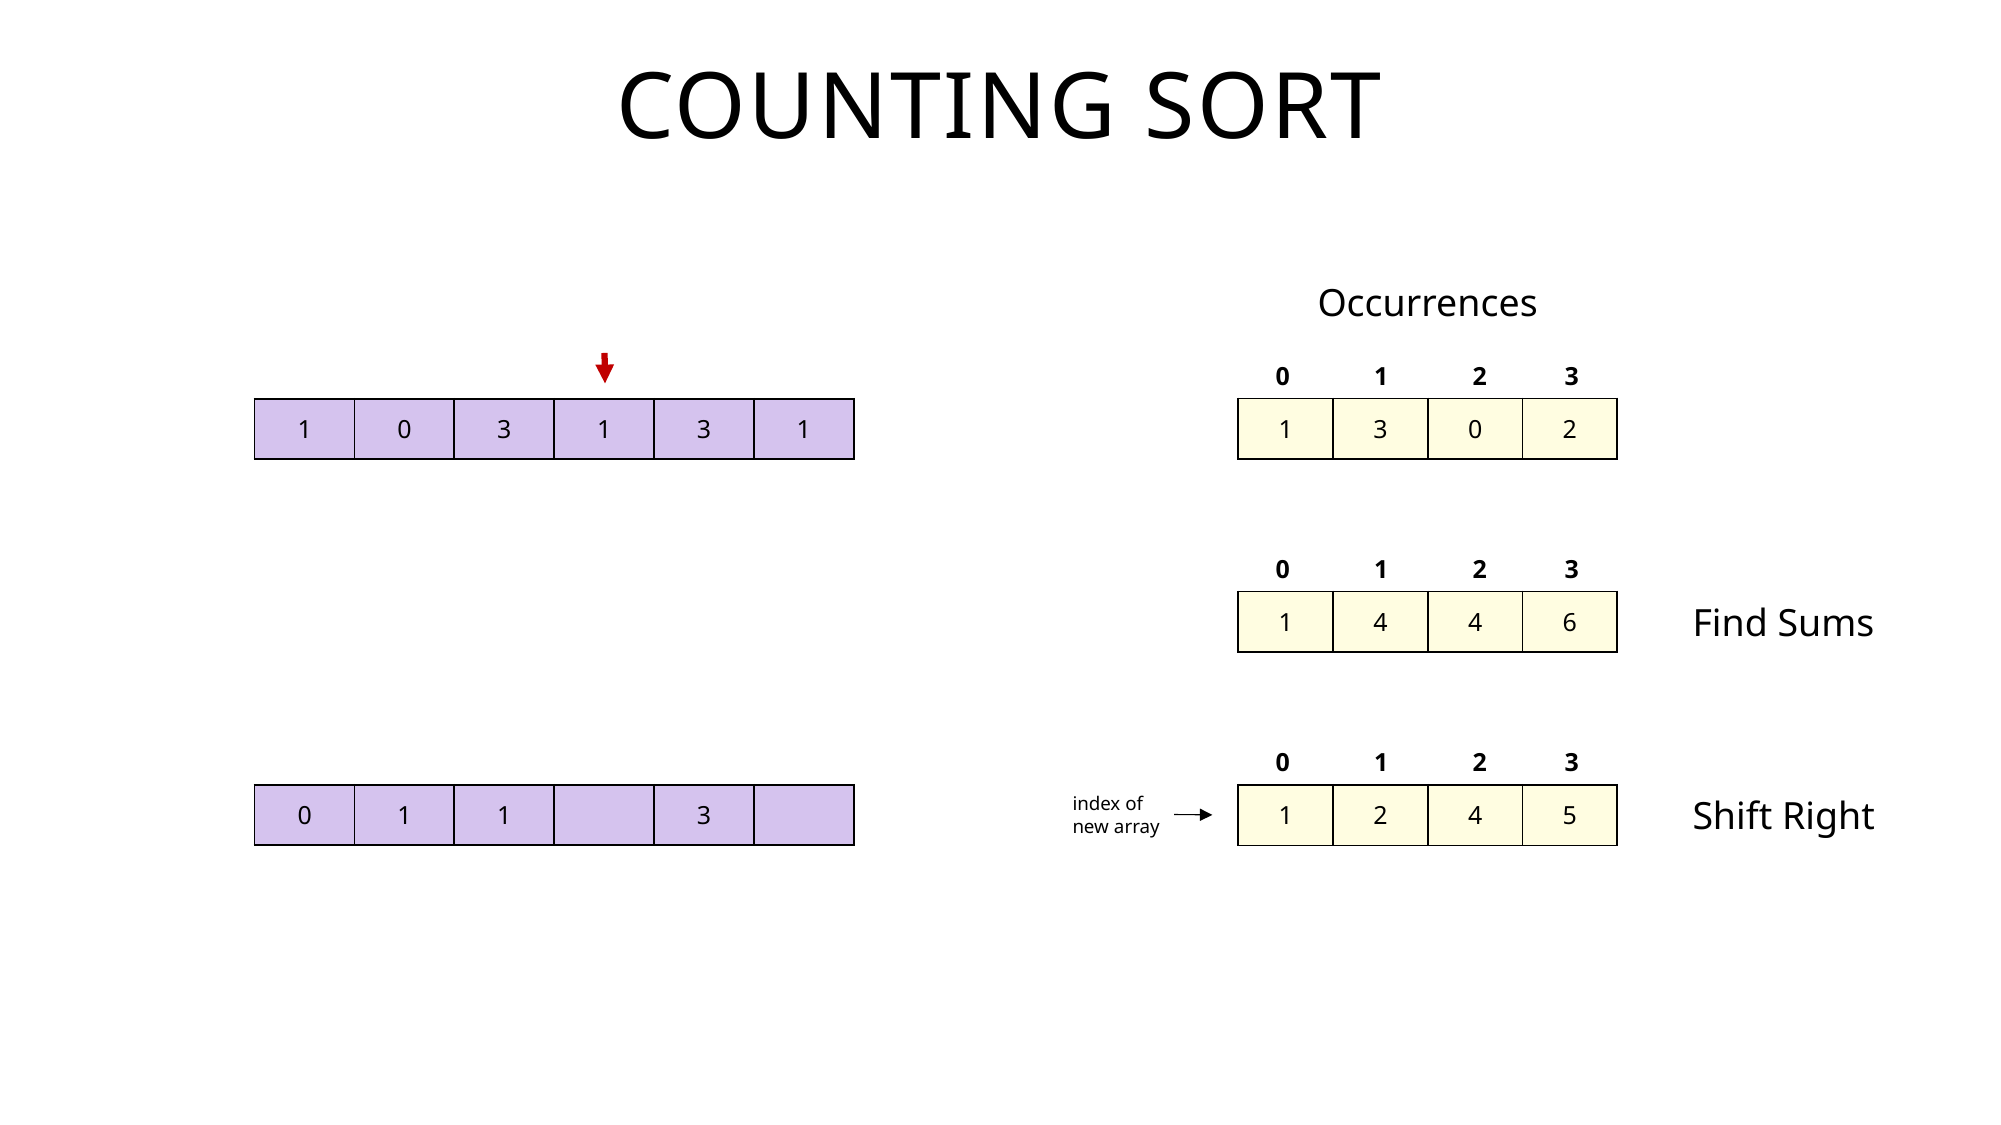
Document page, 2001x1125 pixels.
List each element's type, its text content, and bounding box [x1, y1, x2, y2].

table_header [555, 786, 653, 844]
table_header [755, 786, 853, 844]
table_header 6 [1523, 592, 1616, 651]
table_header 5 [1523, 786, 1616, 845]
table_header 0 [1429, 399, 1522, 458]
text_box Occurrences [1302, 271, 1553, 331]
table_header 4 [1334, 592, 1427, 651]
text_box index of new array [1057, 784, 1175, 845]
table_header 2 [1334, 786, 1427, 845]
table_header 3 [655, 400, 753, 458]
table_header 0 [255, 786, 354, 844]
table_header 0 [355, 400, 453, 458]
table_header 1 [755, 400, 853, 458]
text_box Shift Right [1677, 784, 1890, 845]
text_box 0 1 2 3 [1260, 739, 1601, 784]
table_header 1 [255, 400, 354, 458]
table_header 4 [1429, 786, 1522, 845]
table_header 3 [1334, 399, 1427, 458]
table_header 1 [555, 400, 653, 458]
table_header 1 [355, 786, 453, 844]
table_header 1 [1239, 399, 1332, 458]
table_header 1 [455, 786, 553, 844]
text_box Find Sums [1677, 591, 1890, 652]
text_box counting sort [157, 52, 1842, 160]
text_box 0 1 2 3 [1260, 353, 1601, 398]
table_header 1 [1239, 592, 1332, 651]
table_header 4 [1429, 592, 1522, 651]
text_box 0 1 2 3 [1260, 546, 1601, 591]
table_header 2 [1523, 399, 1616, 458]
table_header 1 [1239, 786, 1332, 845]
table_header 3 [655, 786, 753, 844]
table_header 3 [455, 400, 553, 458]
